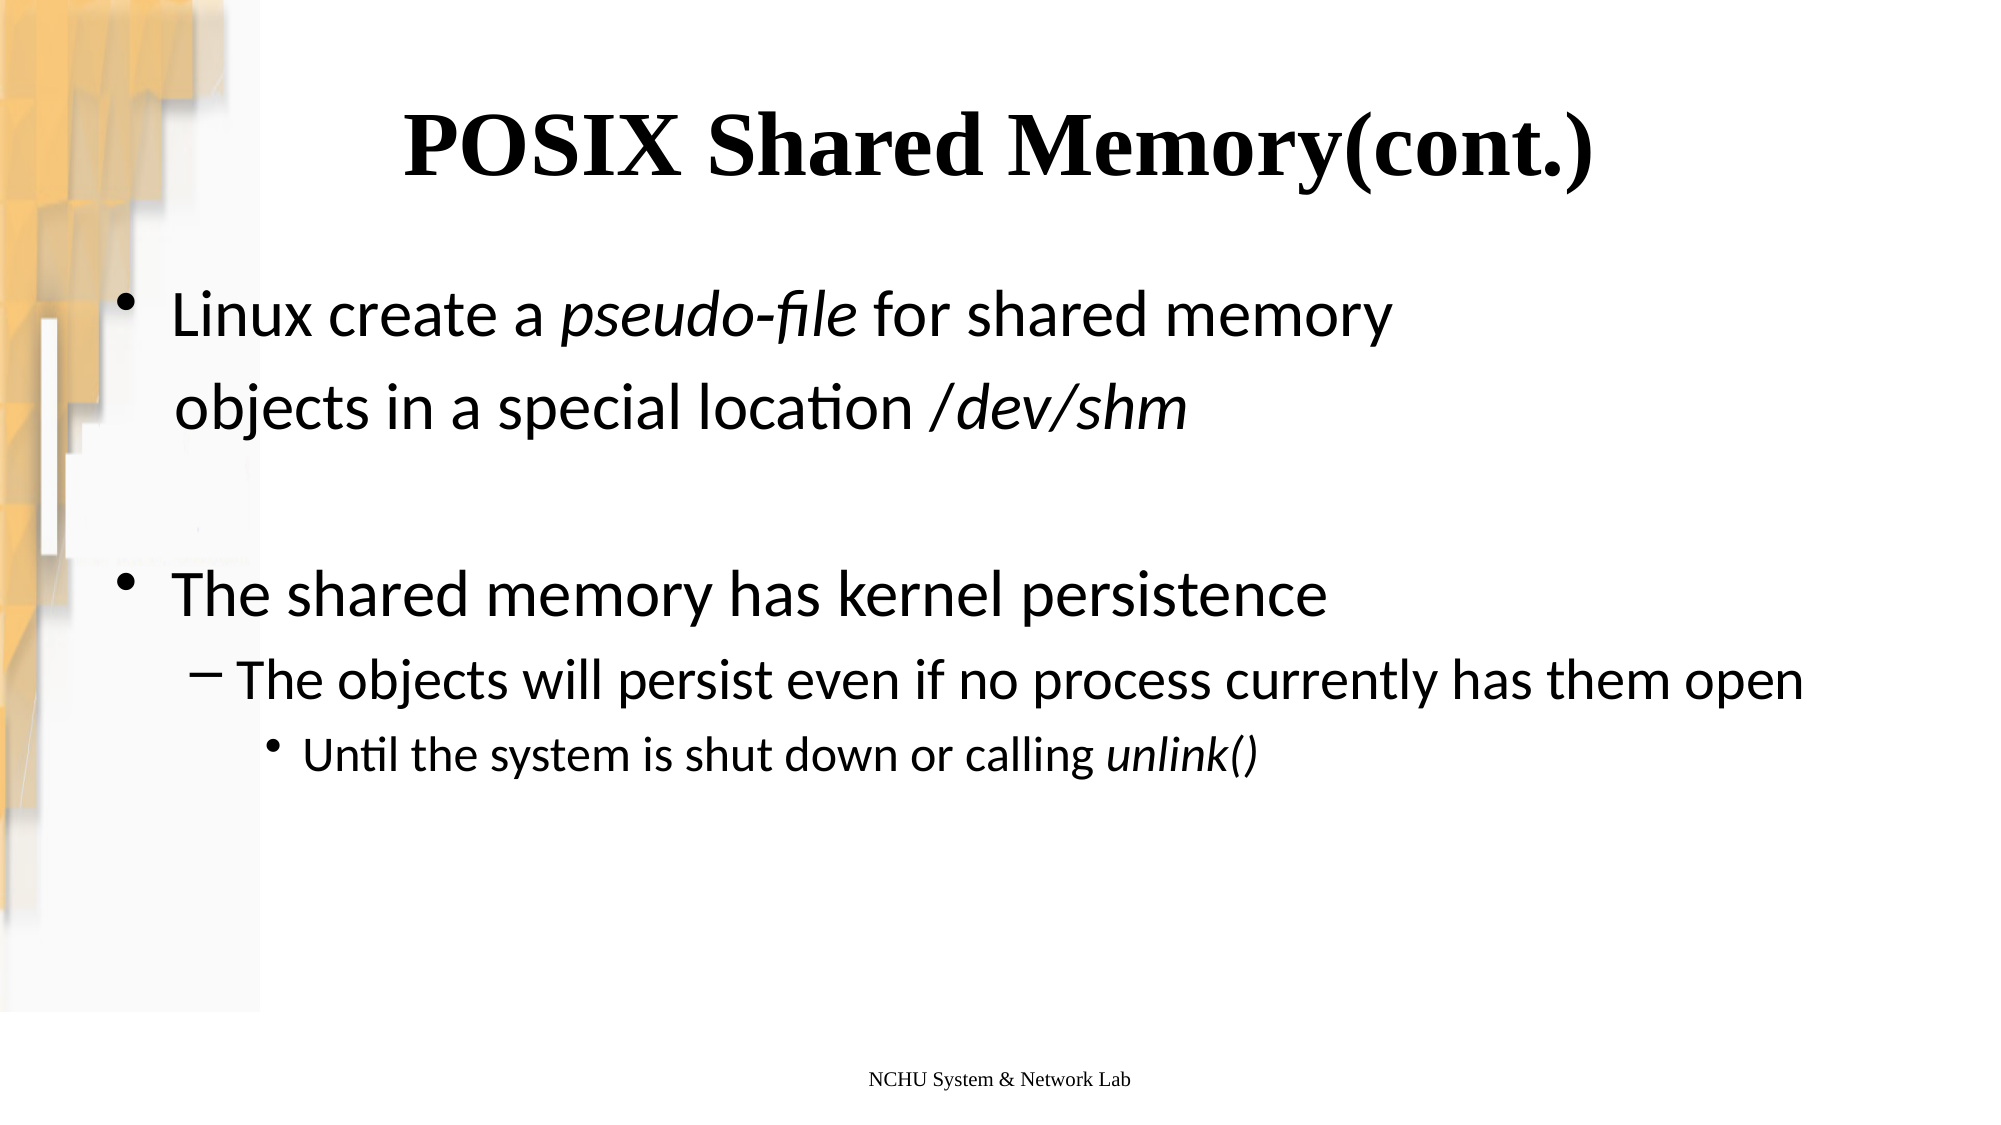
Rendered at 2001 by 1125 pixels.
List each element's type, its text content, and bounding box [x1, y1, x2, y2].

list Linux create a pseudo‐file for shared memory objects in a special location /dev/shm The shared memory has kernel persistence The objects will persist even if no process currently has them open Until the system is shut down or calling unlink() [99, 262, 1901, 1006]
footer NCHU System & Network Lab [574, 1058, 1426, 1094]
title POSIX Shared Memory(cont.) [99, 45, 1900, 233]
